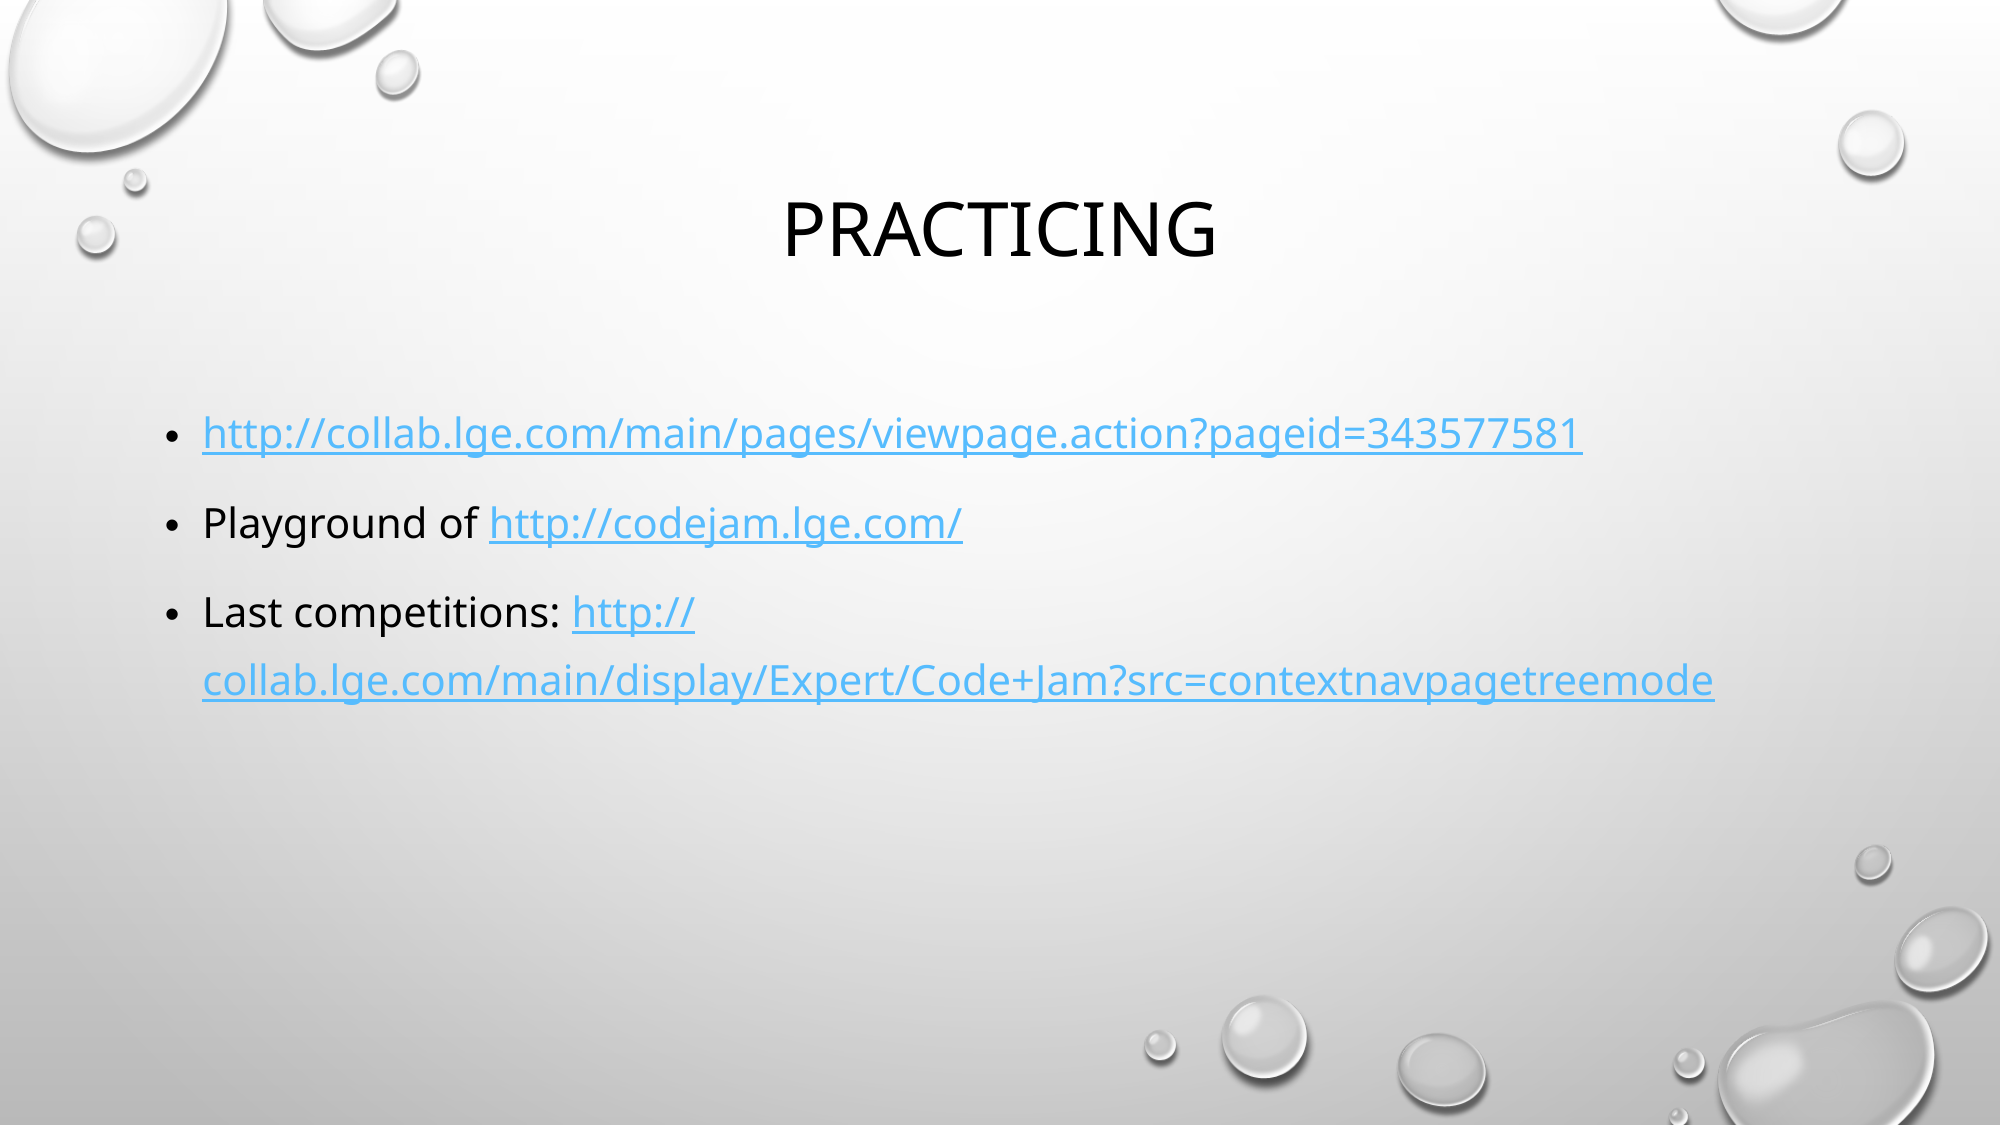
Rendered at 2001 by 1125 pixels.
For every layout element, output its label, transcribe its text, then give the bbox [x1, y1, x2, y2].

list http://collab.lge.com/main/pages/viewpage.action?pageid=343577581 Playground of http://codejam.lge.com/ Last competitions: http://collab.lge.com/main/display/Expert/Code+Jam?src=contextnavpagetreemode [149, 388, 1850, 950]
title Practicing [149, 101, 1851, 364]
picture [0, 0, 2000, 1125]
